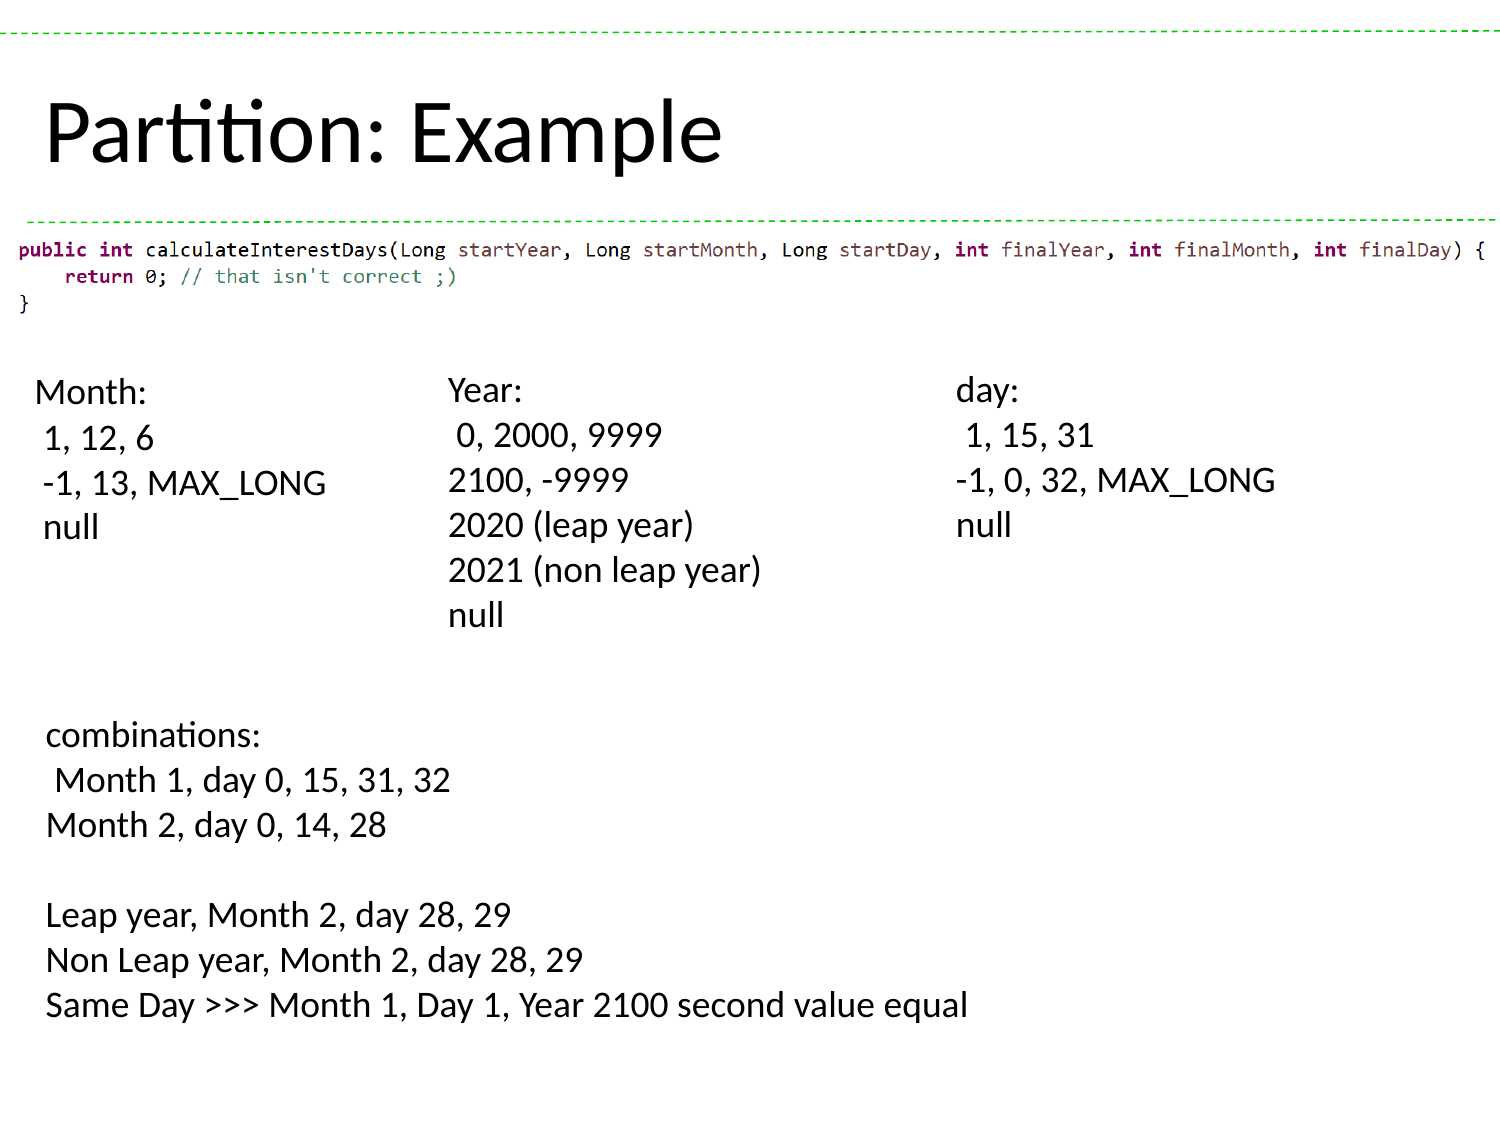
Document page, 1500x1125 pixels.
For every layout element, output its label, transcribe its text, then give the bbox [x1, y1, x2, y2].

title Partition: Example [29, 32, 1483, 220]
text_box Year: 0, 2000, 9999 2100, -9999 2020 (leap year) 2021 (non leap year) null [433, 357, 778, 643]
text_box combinations: Month 1, day 0, 15, 31, 32 Month 2, day 0, 14, 28 Leap year, Month 2, day 28, 29 Non Leap year, Month 2, day 28, 29 Same Day >>> Month 1, Day 1, Year 2100 second value equal [30, 703, 985, 1033]
text_box Month: 1, 12, 6 -1, 13, MAX_LONG null [19, 360, 342, 555]
picture [0, 231, 1500, 324]
text_box day: 1, 15, 31 -1, 0, 32, MAX_LONG null [941, 357, 1292, 553]
